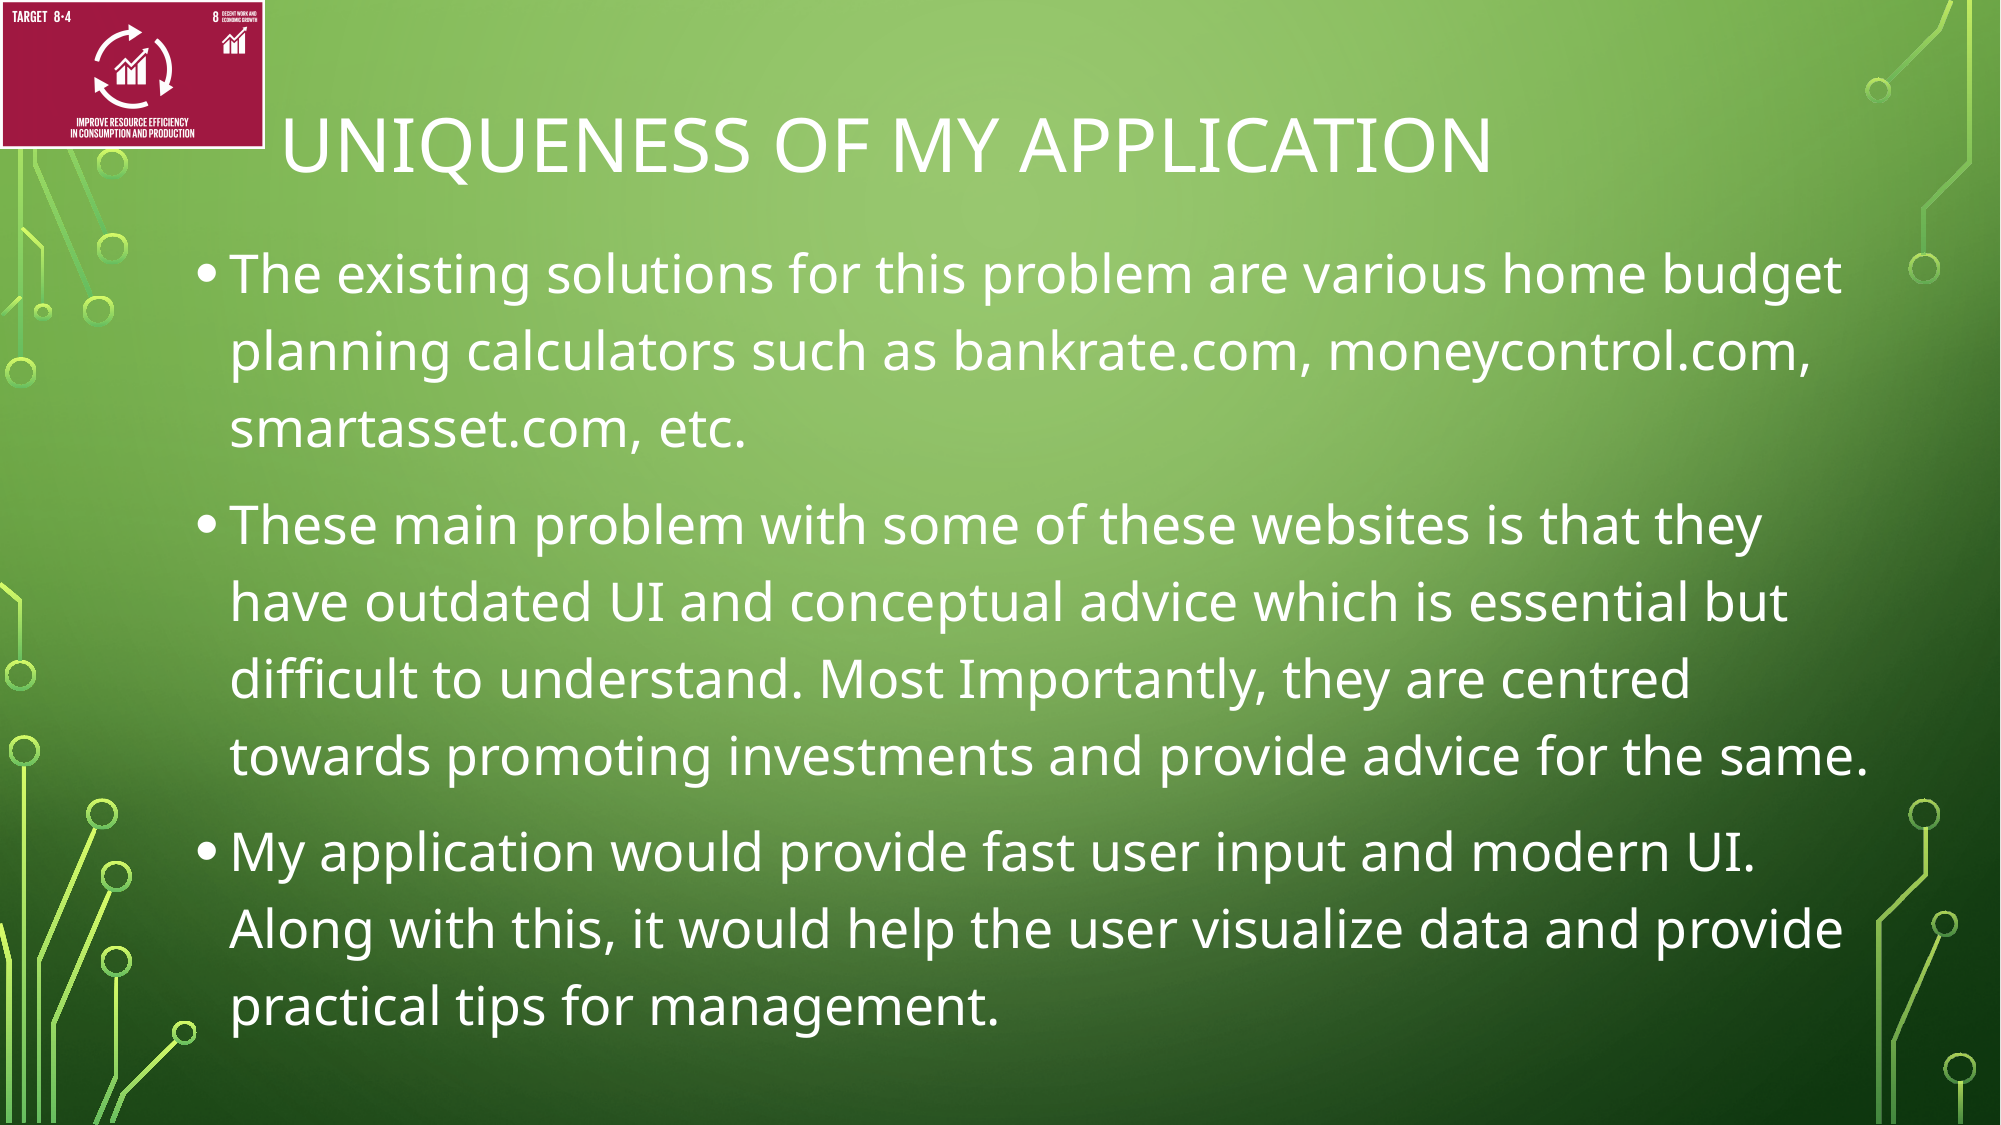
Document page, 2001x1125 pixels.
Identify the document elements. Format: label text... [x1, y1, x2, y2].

title Uniqueness of my application [264, 27, 1890, 219]
picture [0, 0, 266, 149]
list The existing solutions for this problem are various home budget planning calculators such as bankrate.com, moneycontrol.com, smartasset.com, etc. These main problem with some of these websites is that they have outdated UI and conceptual advice which is essential but difficult to understand. Most Importantly, they are centred towards promoting investments and provide advice for the same. My application would provide fast user input and modern UI. Along with this, it would help the user visualize data and provide practical tips for management. [180, 219, 1894, 1074]
